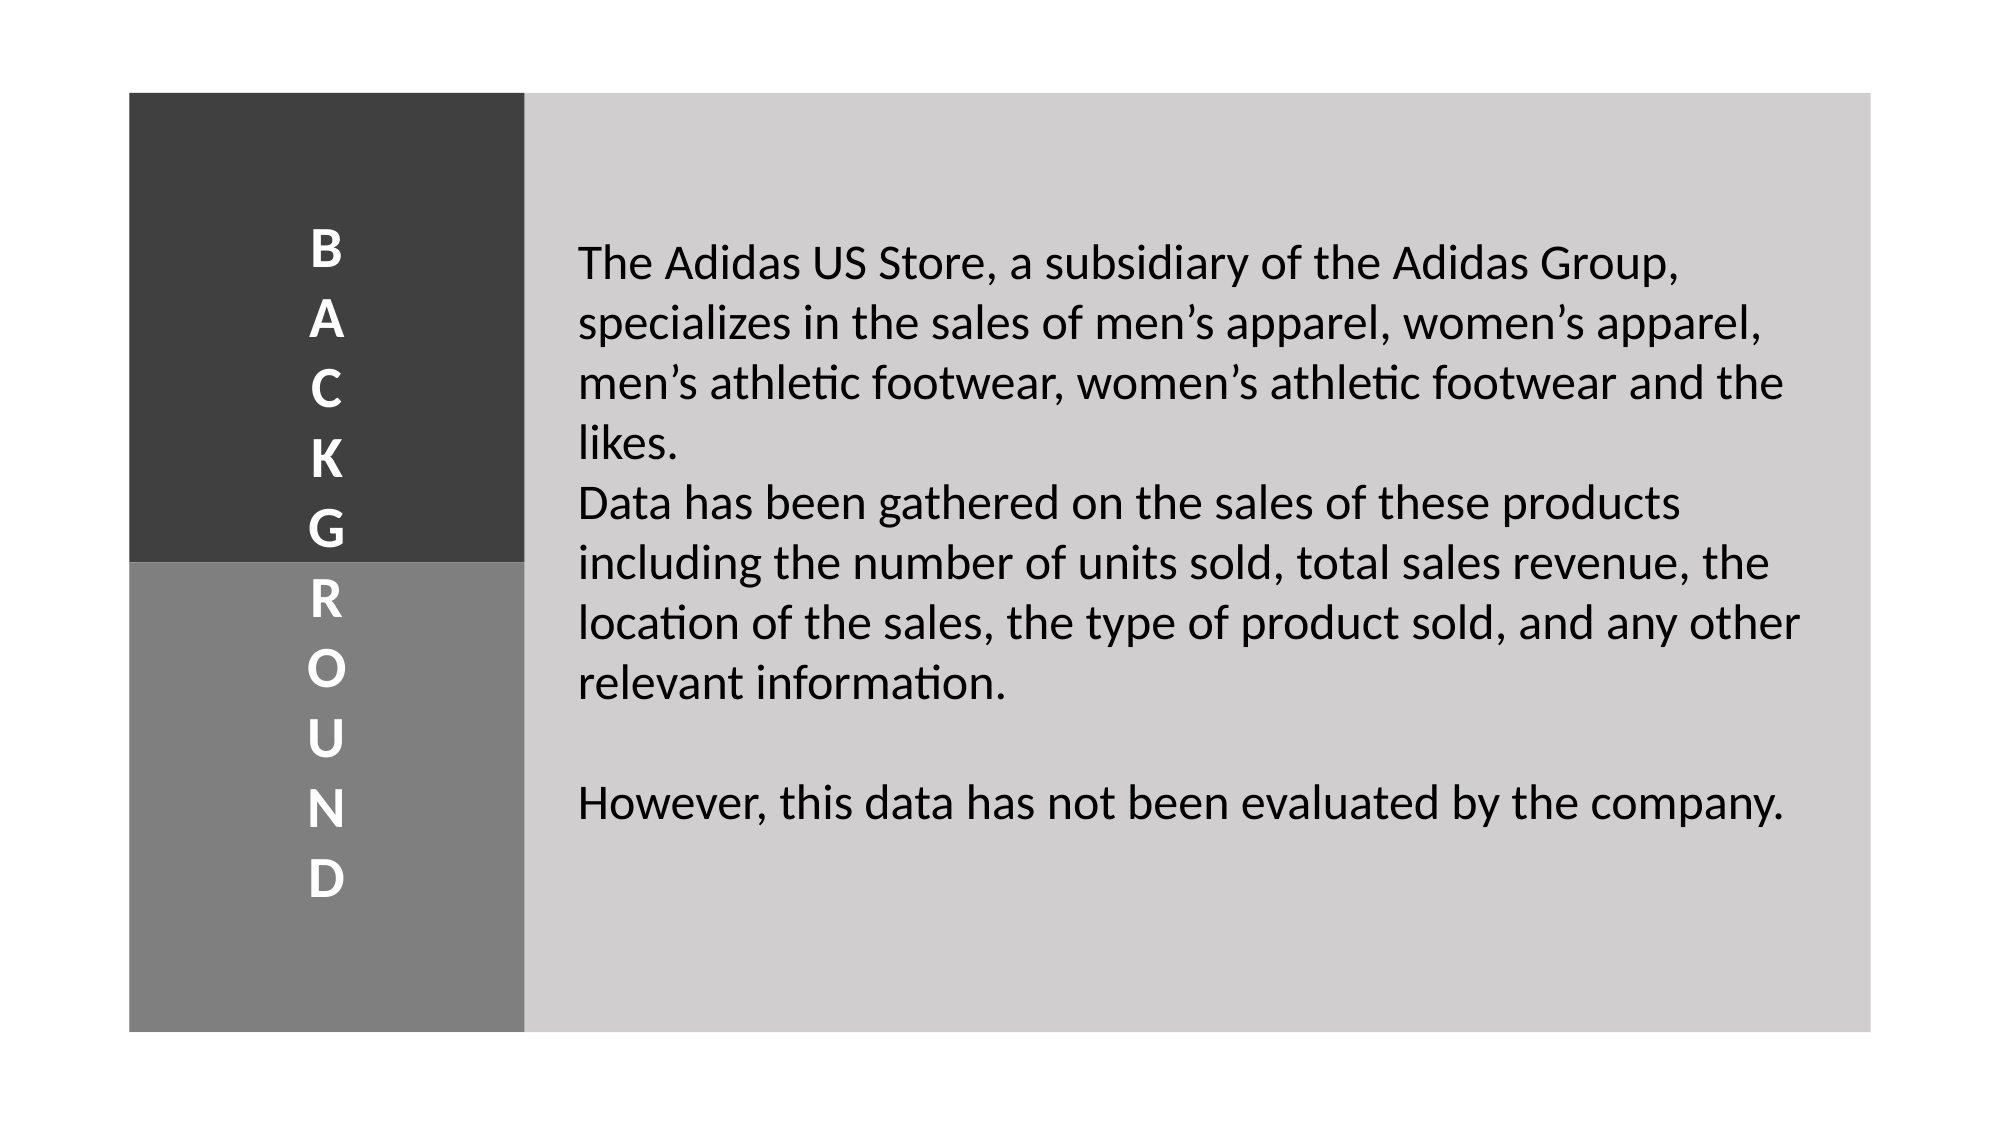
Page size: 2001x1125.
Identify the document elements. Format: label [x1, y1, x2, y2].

text_box [129, 92, 1871, 1033]
